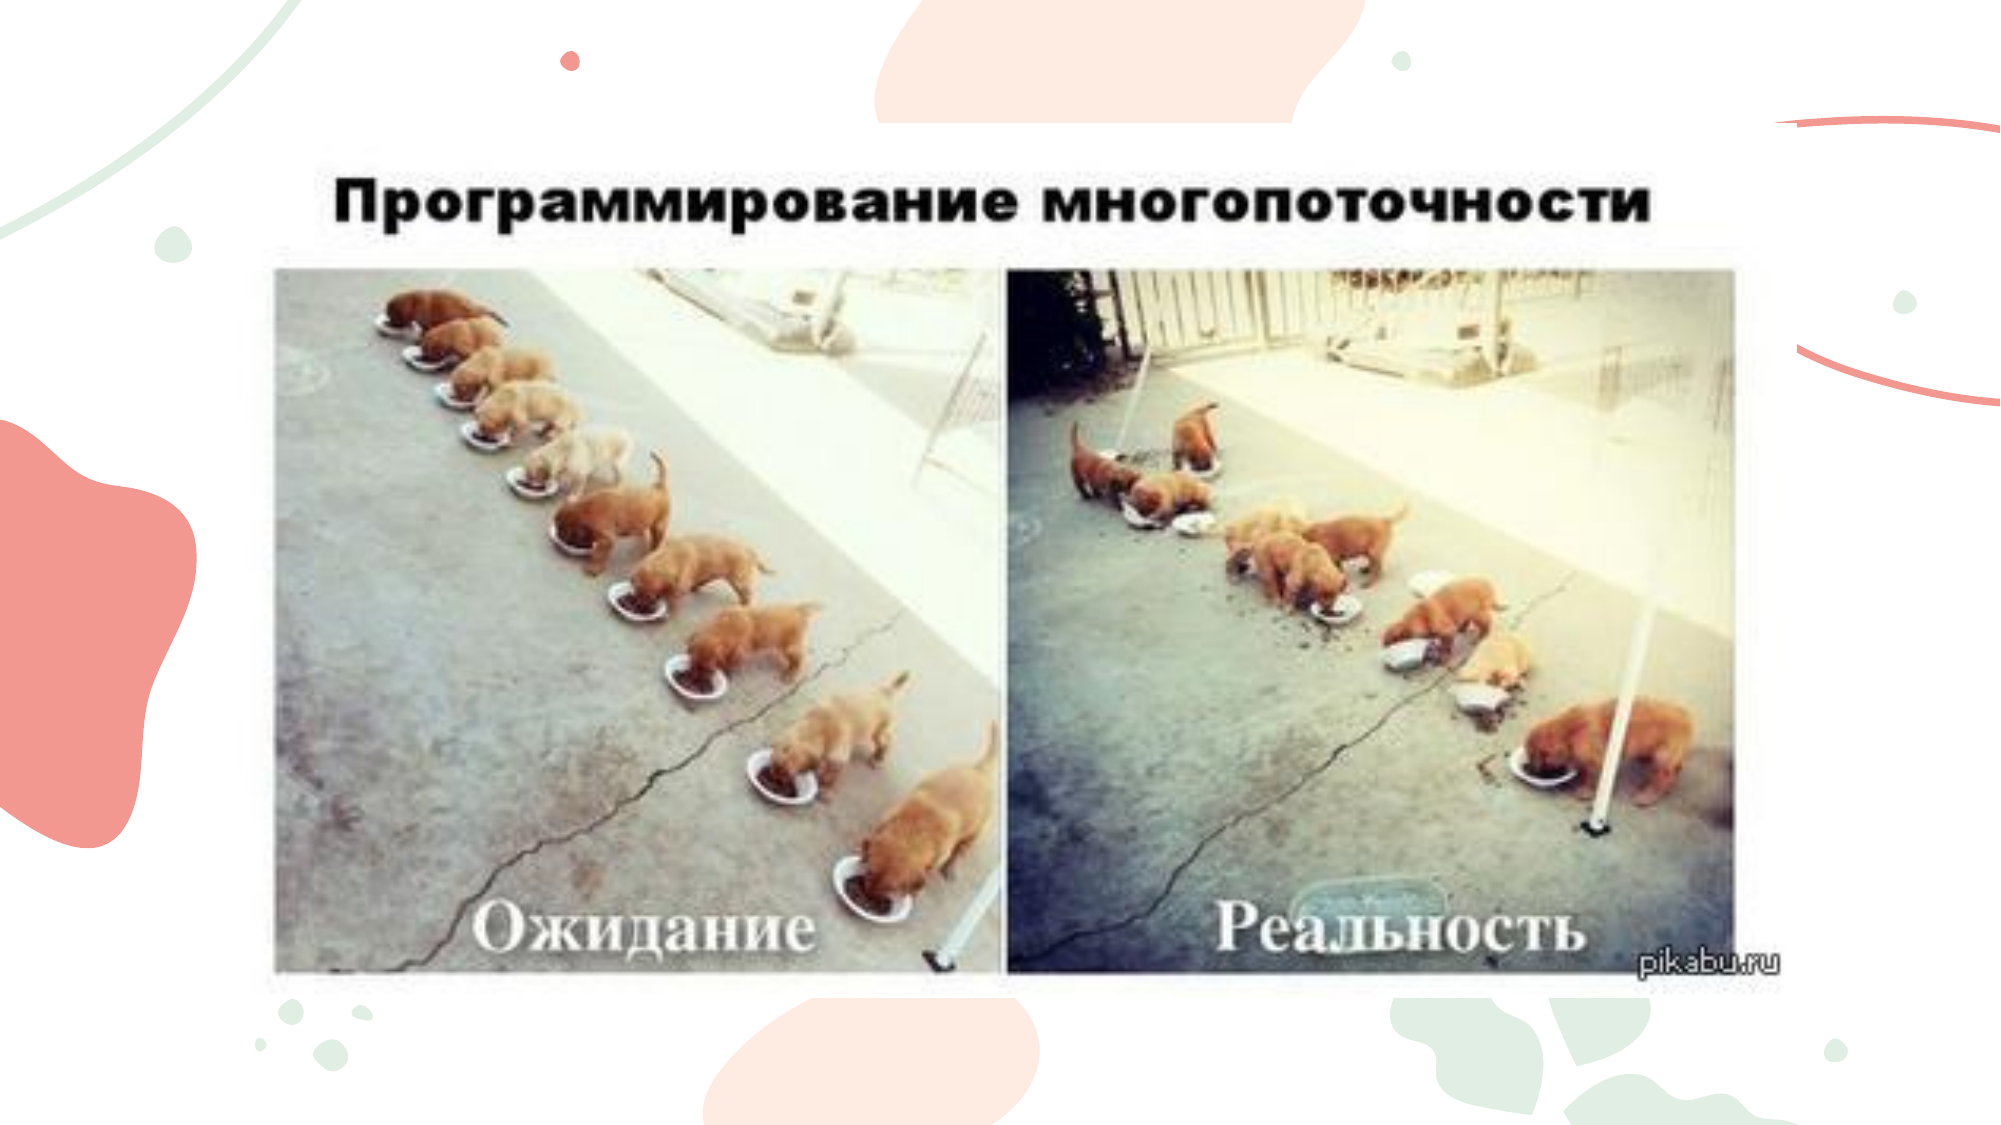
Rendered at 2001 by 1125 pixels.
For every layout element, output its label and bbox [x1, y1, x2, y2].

picture [214, 123, 1797, 998]
